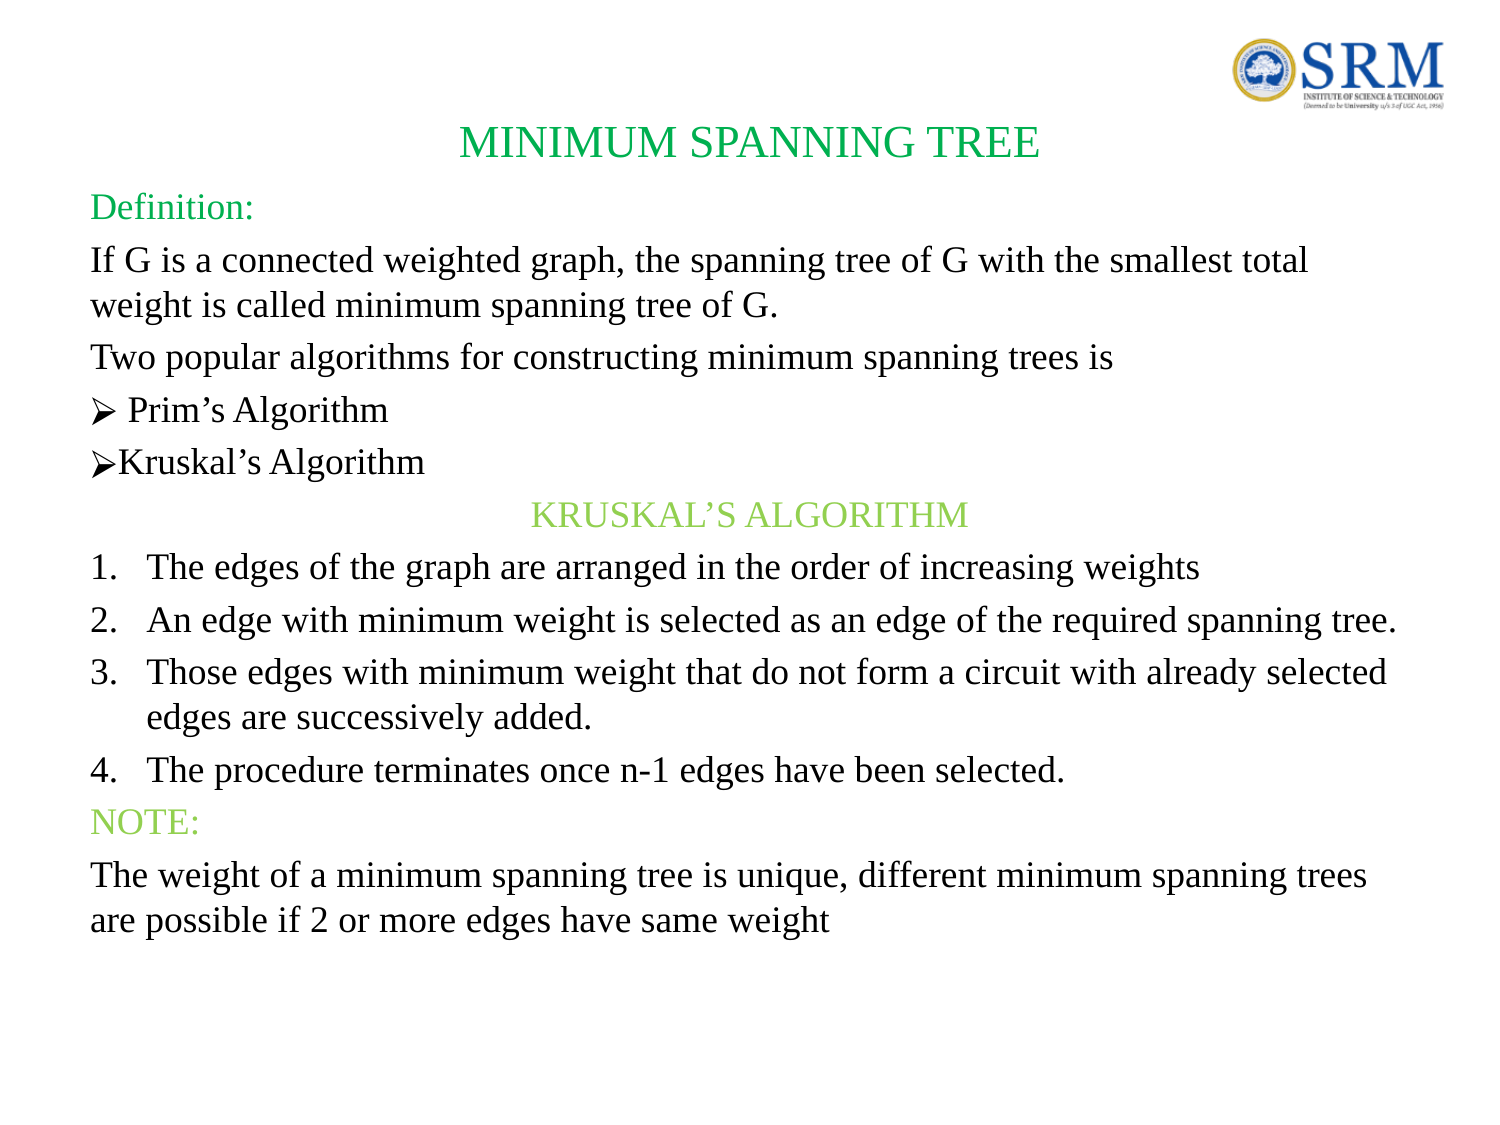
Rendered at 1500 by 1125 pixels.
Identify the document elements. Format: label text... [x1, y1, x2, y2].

picture [1224, 8, 1451, 138]
title MINIMUM SPANNING TREE [75, 45, 1425, 174]
list Definition: If G is a connected weighted graph, the spanning tree of G with the smallest total weight is called minimum spanning tree of G. Two popular algorithms for constructing minimum spanning trees is Prim’s Algorithm Kruskal’s Algorithm KRUSKAL’S ALGORITHM The edges of the graph are arranged in the order of increasing weights An edge with minimum weight is selected as an edge of the required spanning tree. Those edges with minimum weight that do not form a circuit with already selected edges are successively added. The procedure terminates once n-1 edges have been selected. NOTE: The weight of a minimum spanning tree is unique, different minimum spanning trees are possible if 2 or more edges have same weight [75, 174, 1425, 1005]
